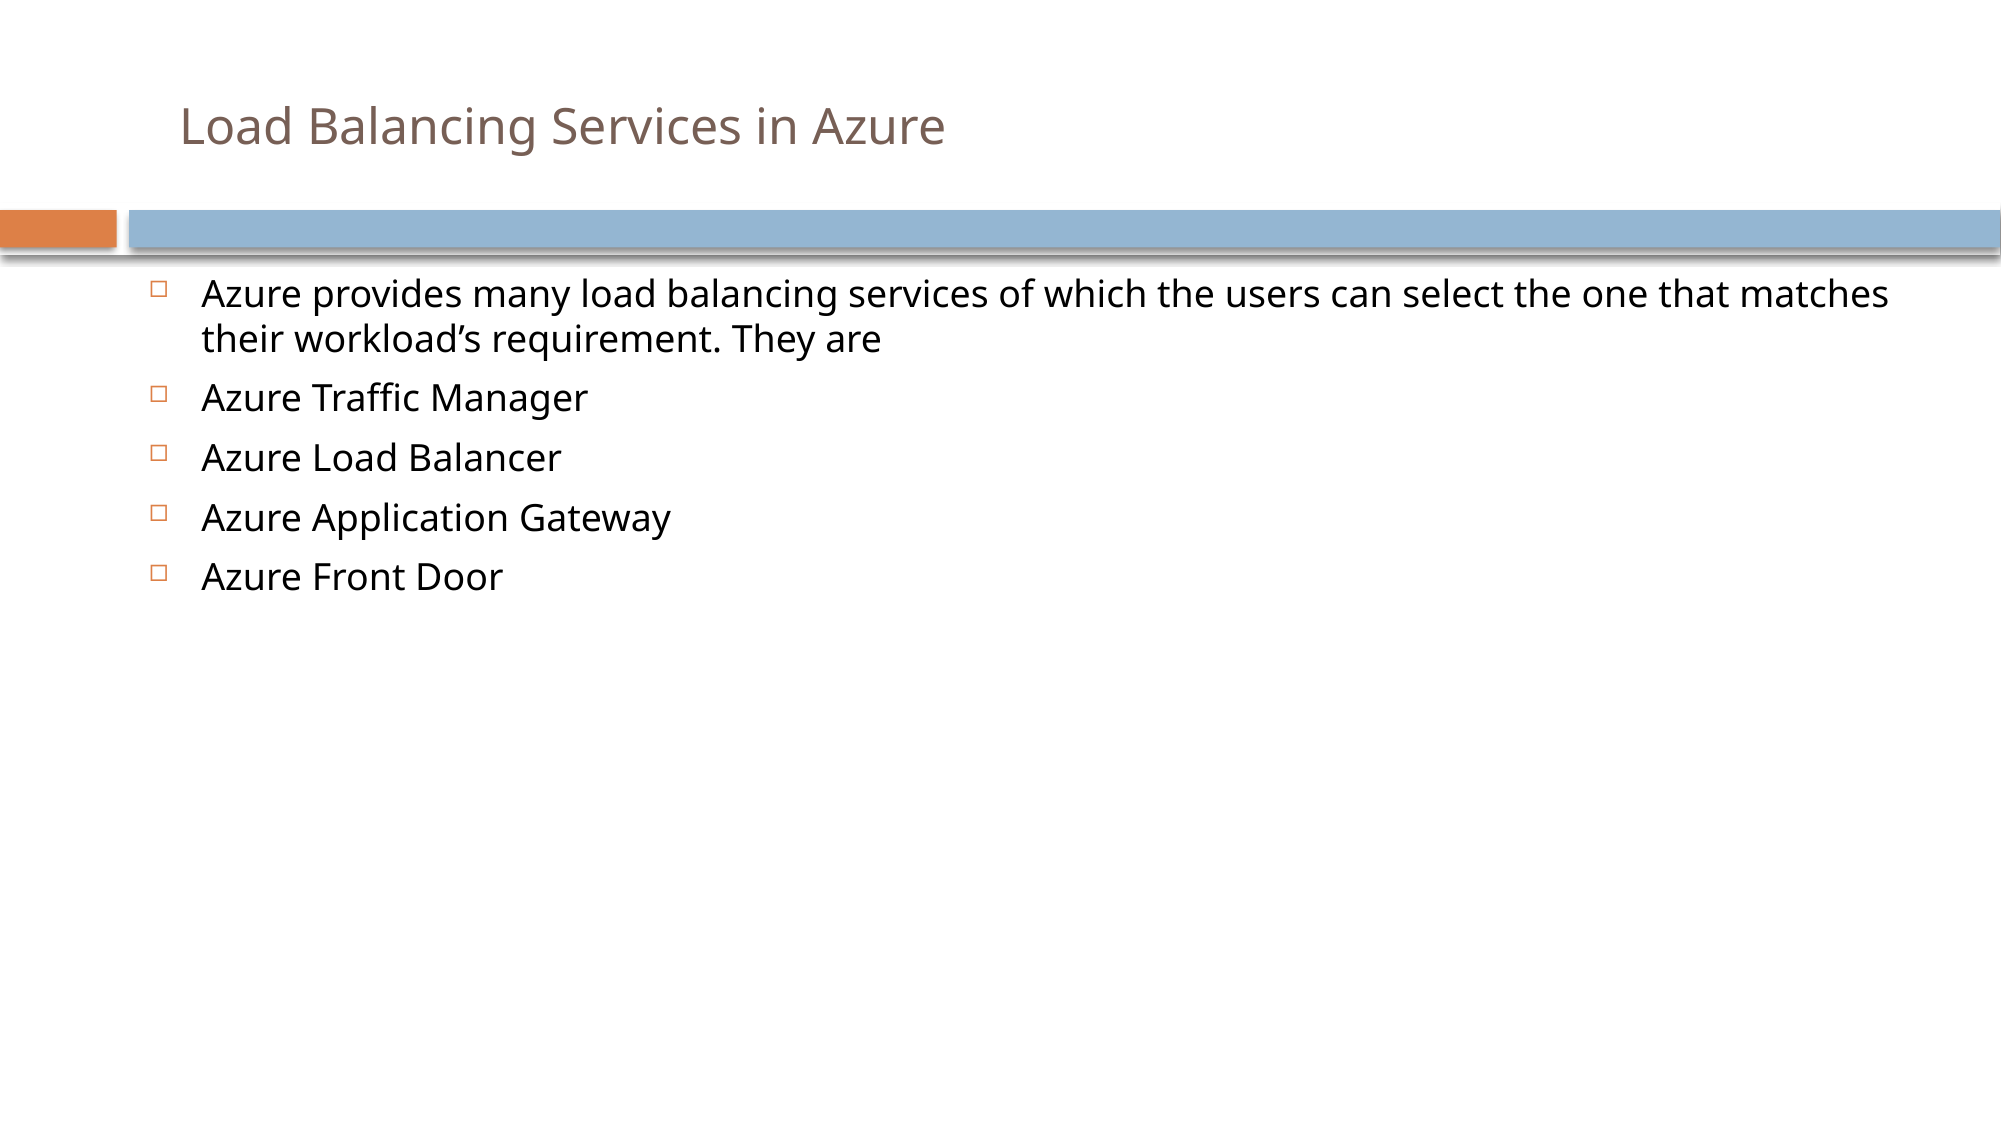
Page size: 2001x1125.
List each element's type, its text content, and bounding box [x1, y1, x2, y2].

list Azure provides many load balancing services of which the users can select the one that matches their workload’s requirement. They are Azure Traffic Manager Azure Load Balancer Azure Application Gateway Azure Front Door [133, 262, 1918, 1000]
title Load Balancing Services in Azure [164, 43, 1948, 207]
